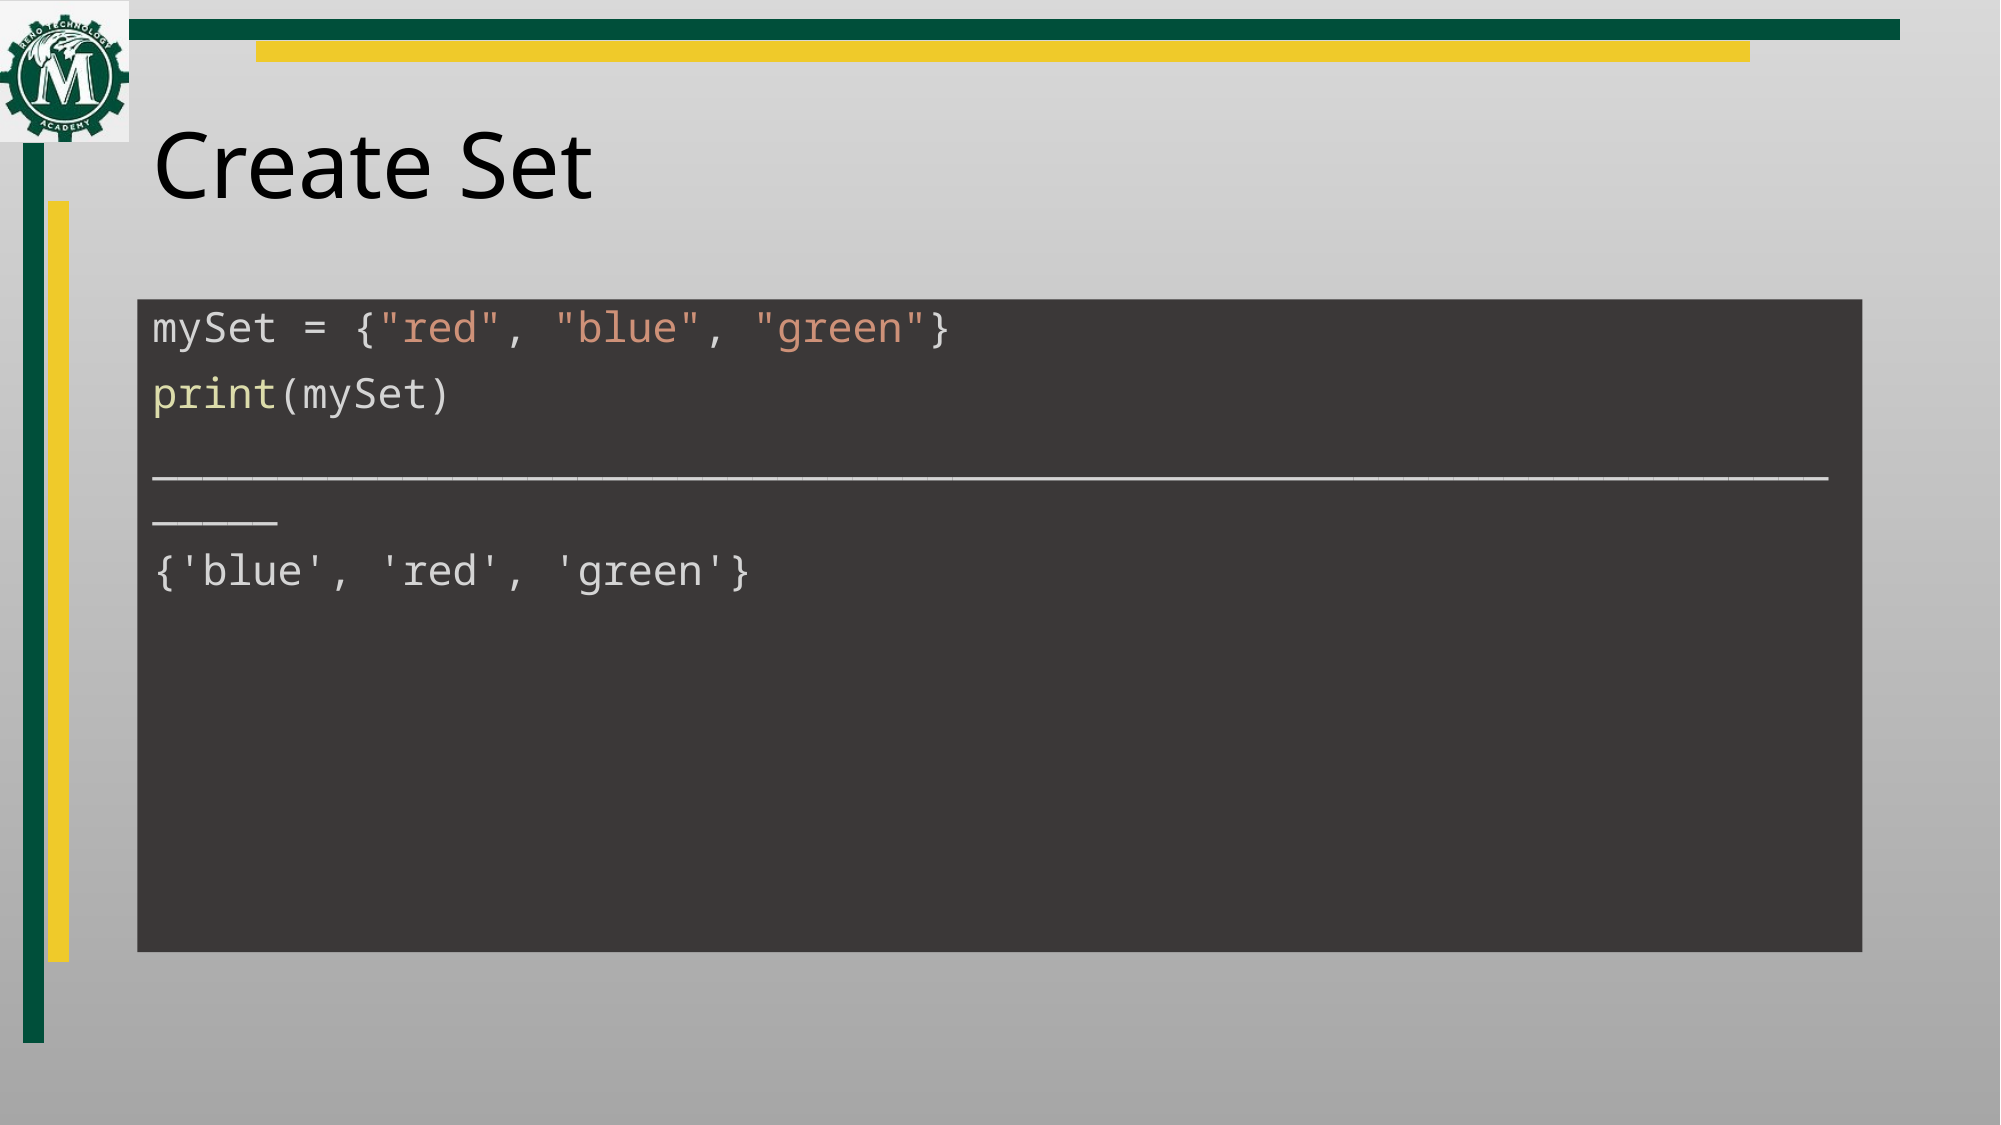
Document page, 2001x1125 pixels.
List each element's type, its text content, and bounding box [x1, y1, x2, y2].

list mySet = {"red", "blue", "green"} print(mySet) ________________________________________________________________________ {'blue', 'red', 'green'} [137, 299, 1863, 953]
title Create Set [137, 59, 1863, 278]
picture [0, 1, 129, 142]
